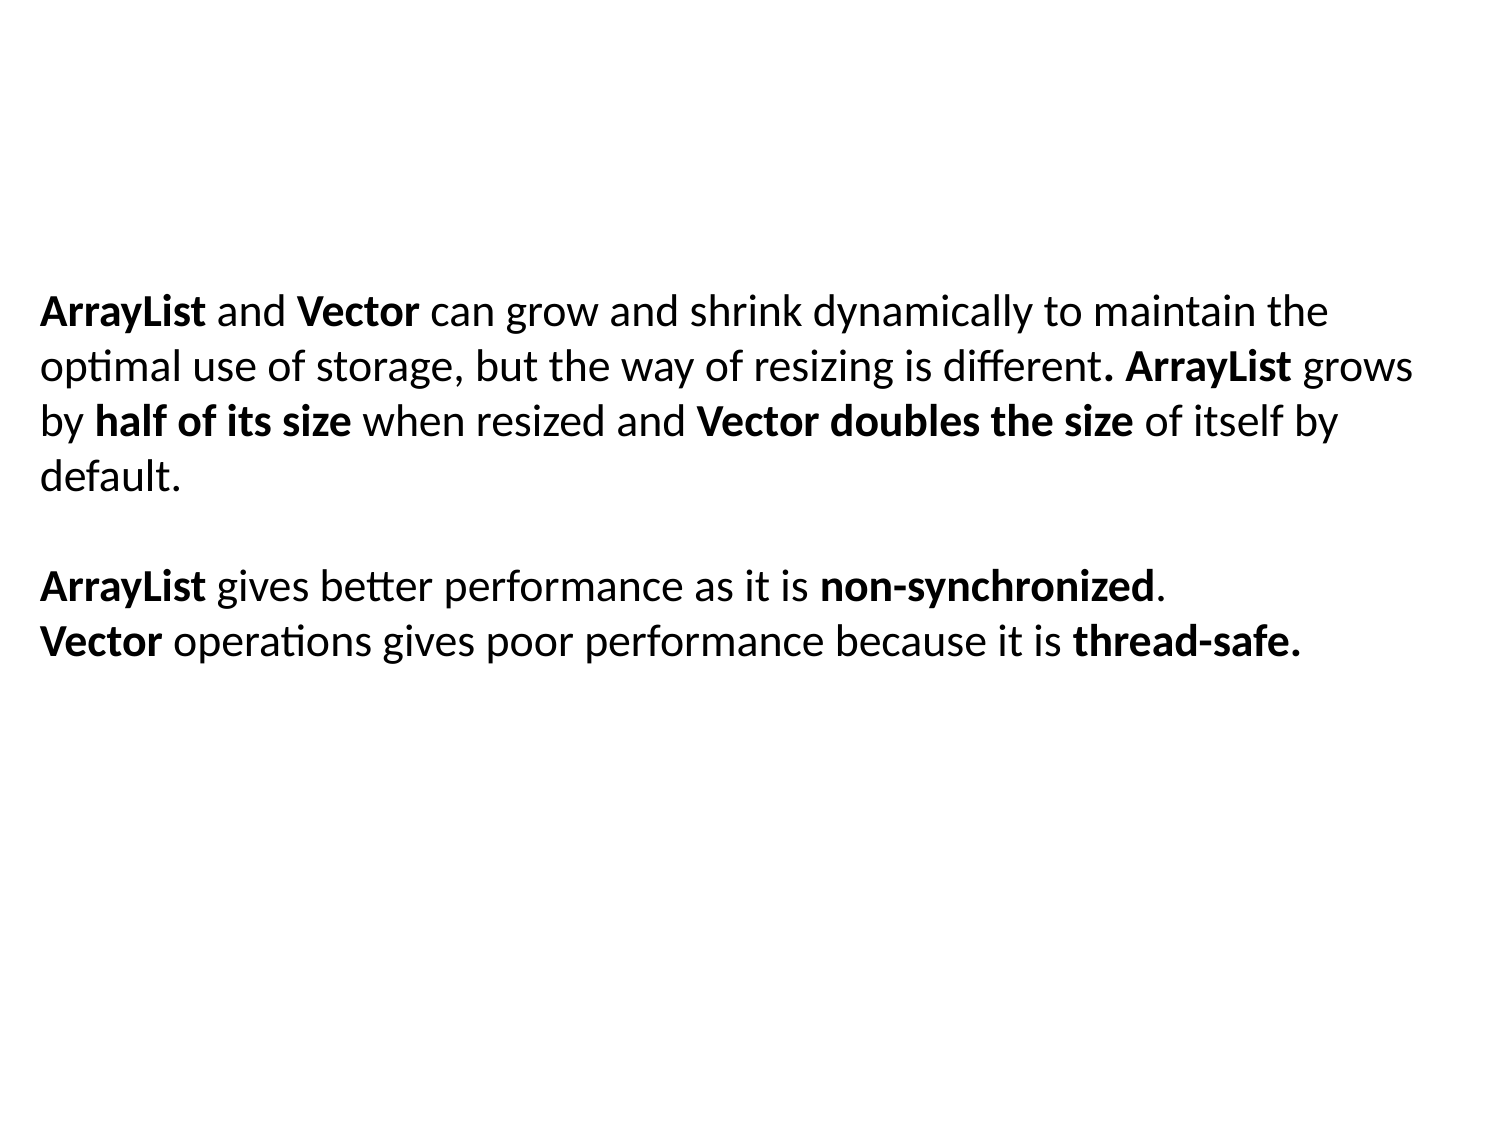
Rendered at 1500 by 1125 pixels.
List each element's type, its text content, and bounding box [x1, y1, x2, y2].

text_box ArrayList and Vector can grow and shrink dynamically to maintain the optimal use of storage, but the way of resizing is different. ArrayList grows by half of its size when resized and Vector doubles the size of itself by default. ArrayList gives better performance as it is non-synchronized. Vector operations gives poor performance because it is thread-safe. [24, 273, 1475, 674]
